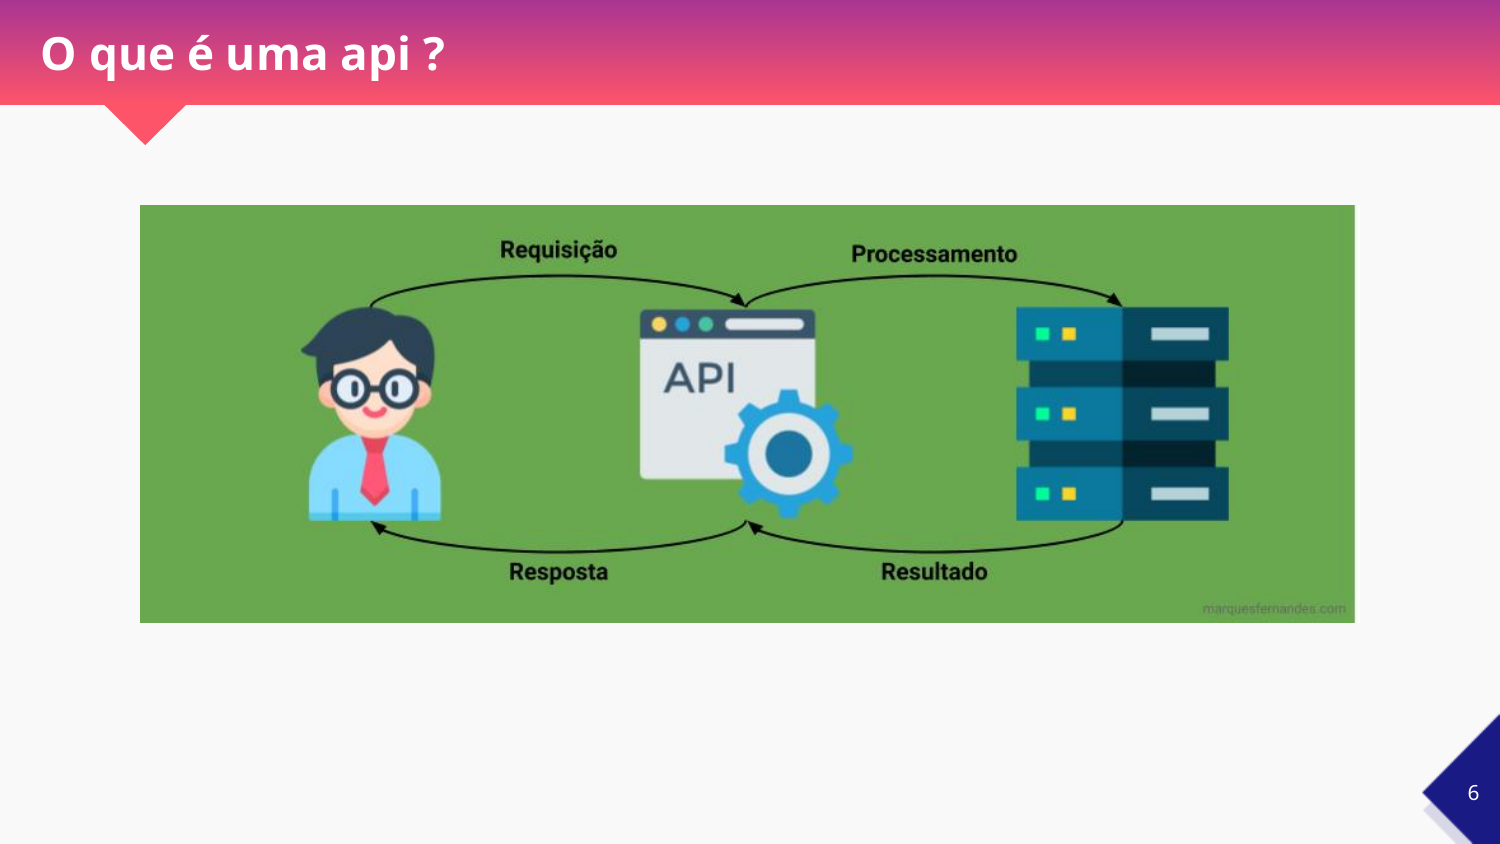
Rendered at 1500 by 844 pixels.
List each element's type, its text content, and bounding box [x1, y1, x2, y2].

slide_number ‹#› [1446, 771, 1500, 817]
picture [1417, 712, 1500, 844]
picture [139, 205, 1360, 623]
title O que é uma api ? [25, 0, 1475, 105]
